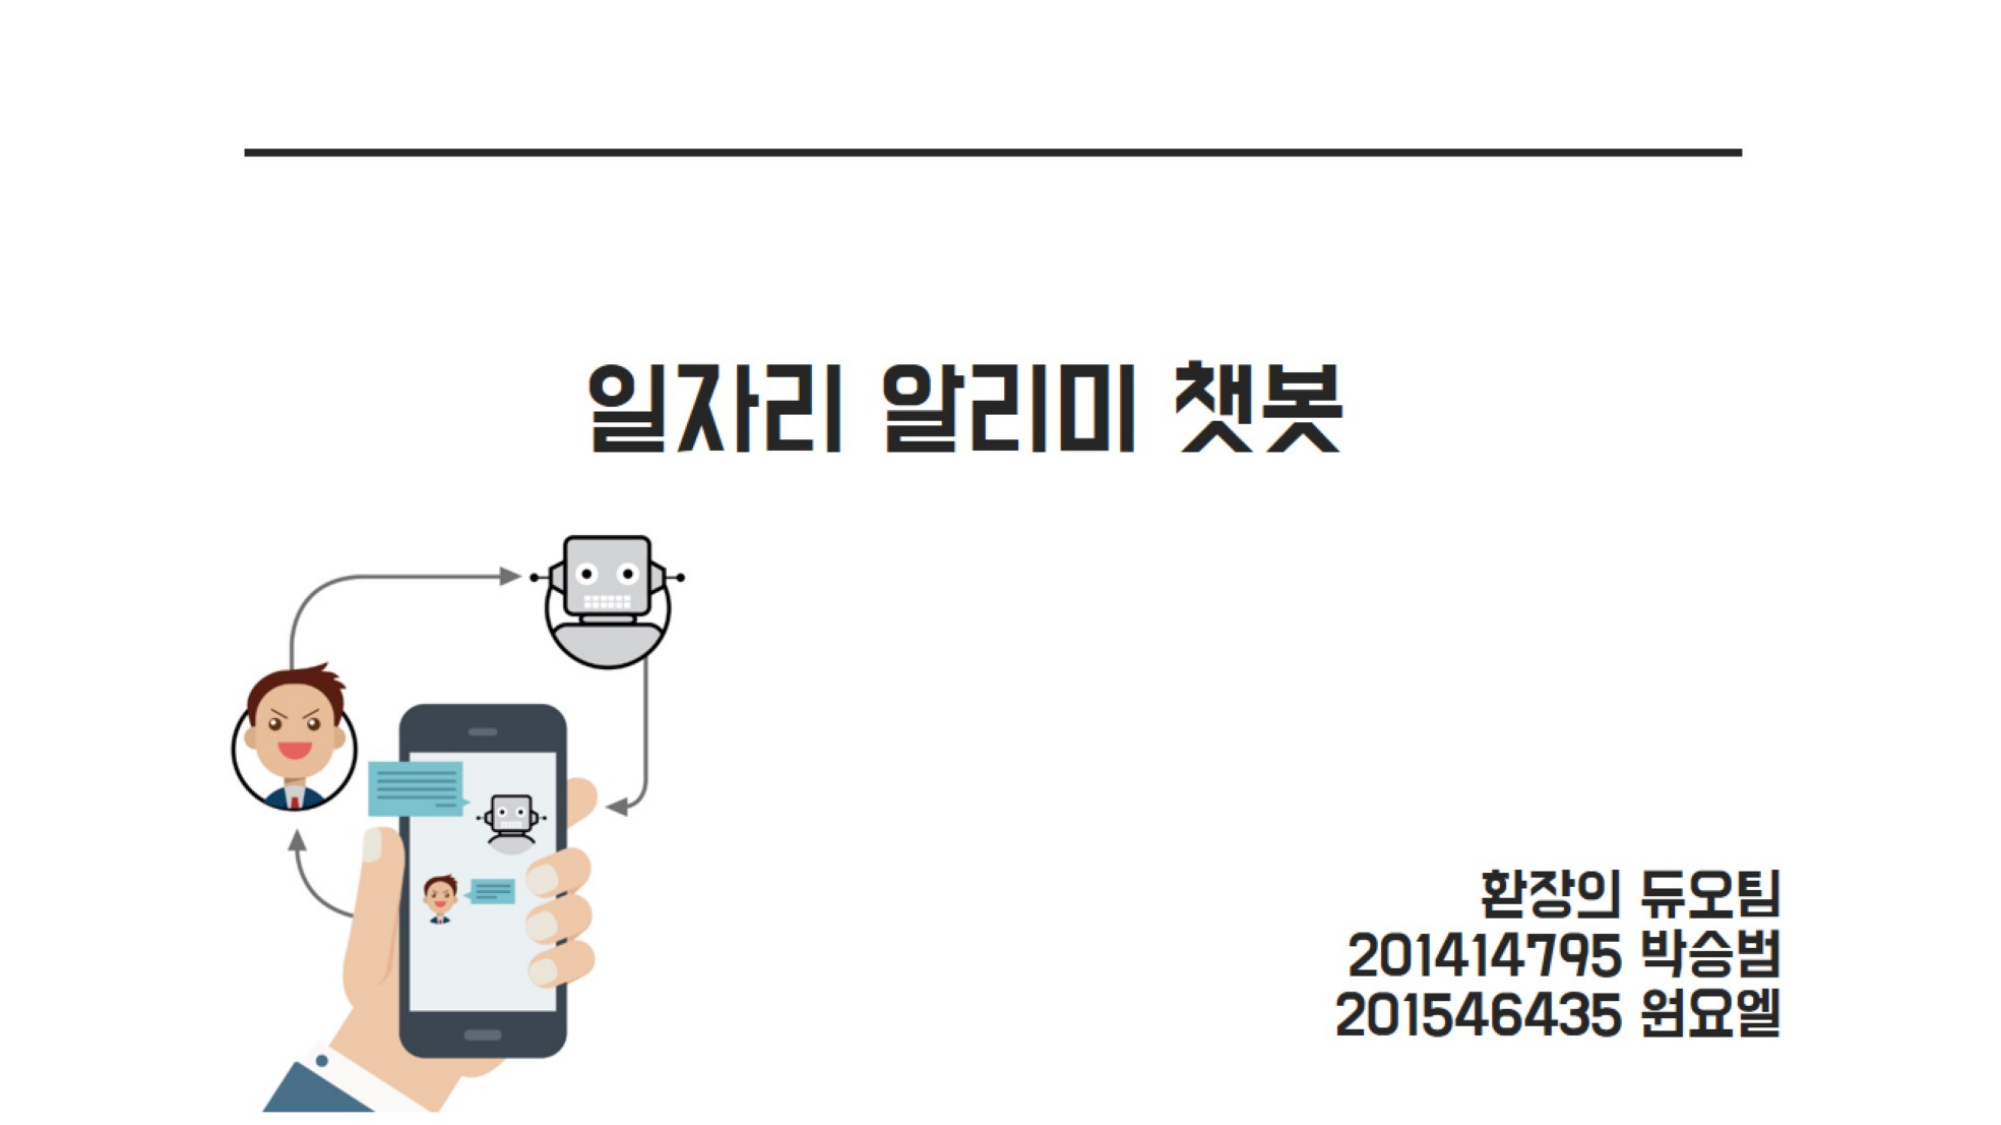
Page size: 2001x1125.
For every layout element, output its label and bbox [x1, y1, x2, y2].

picture [187, 0, 1813, 1125]
